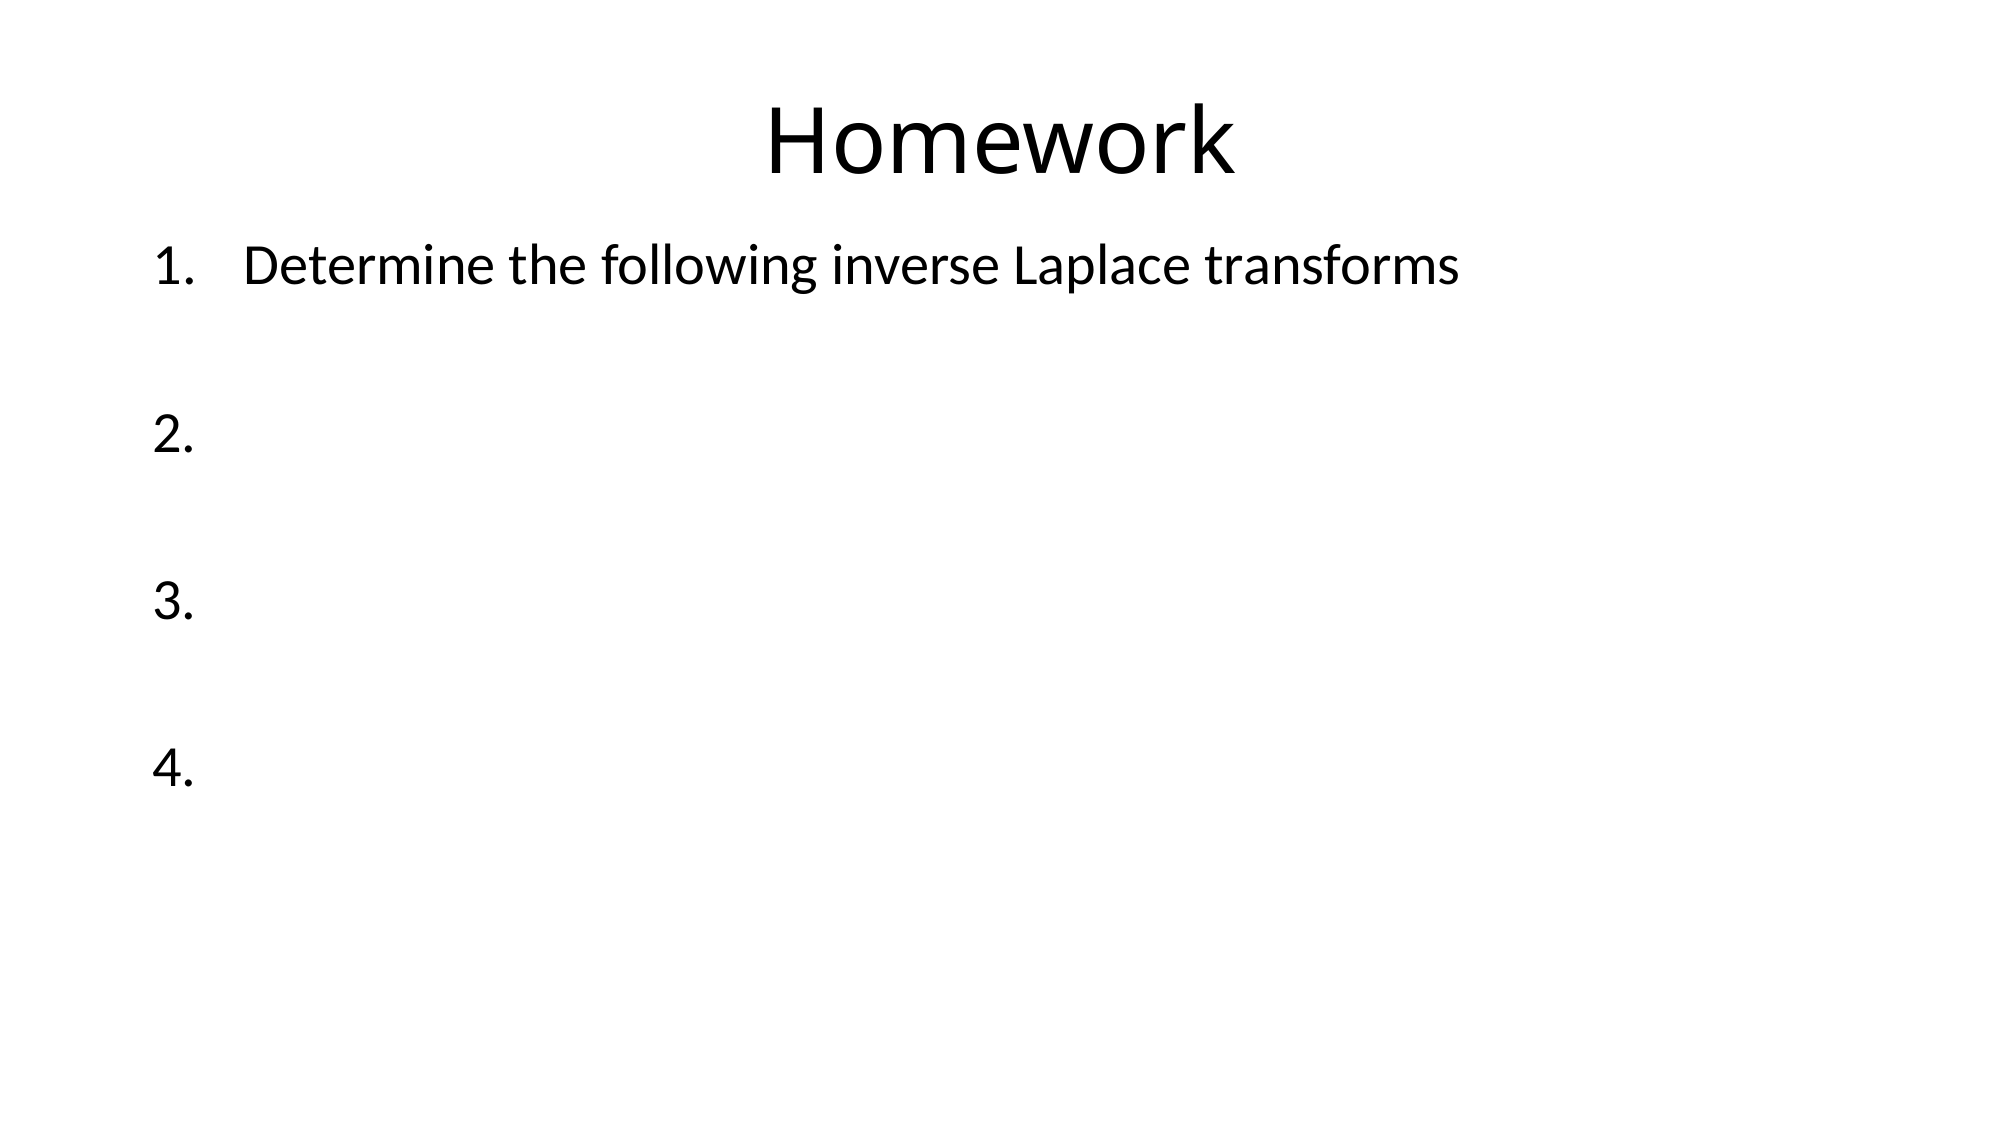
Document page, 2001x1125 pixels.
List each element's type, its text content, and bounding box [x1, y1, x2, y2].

title Homework [137, 59, 1863, 228]
